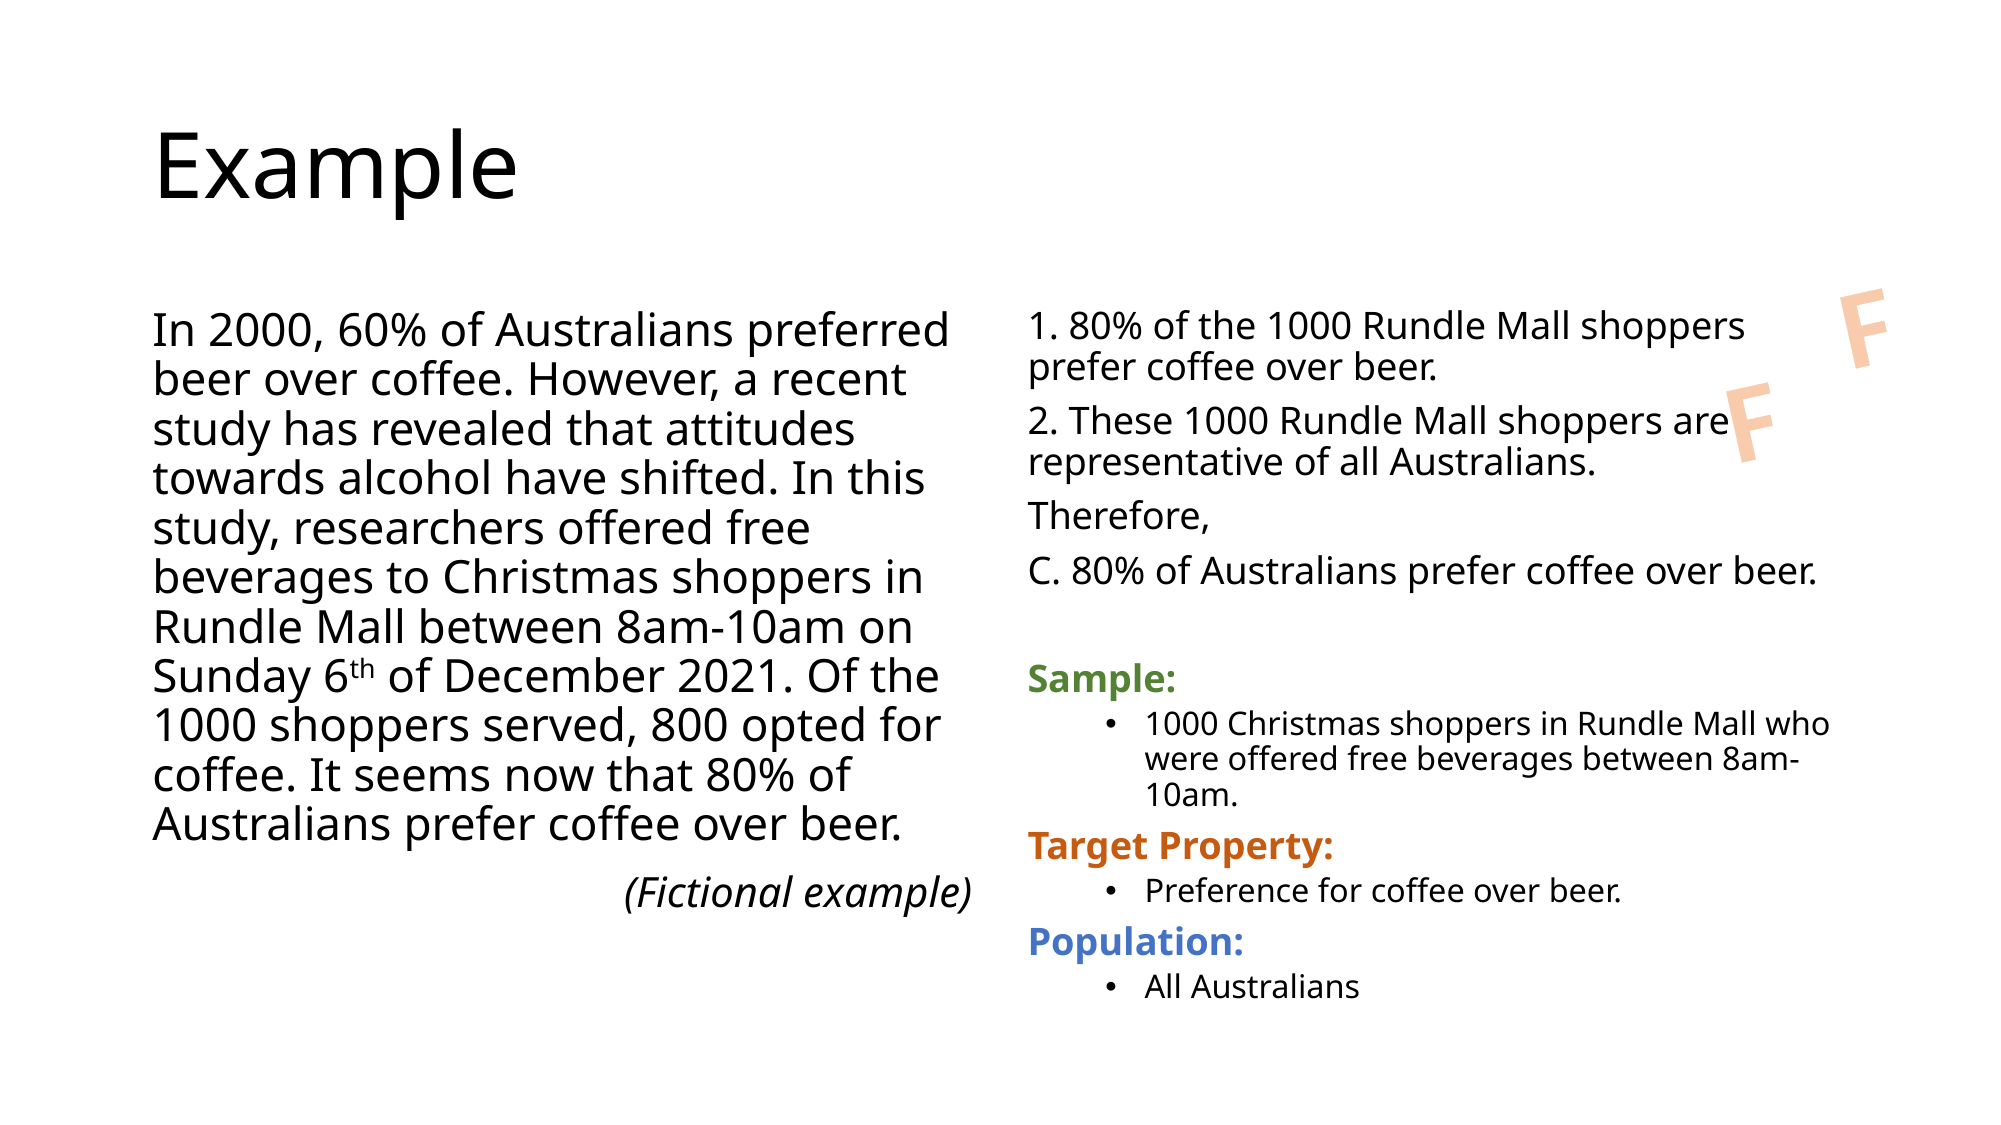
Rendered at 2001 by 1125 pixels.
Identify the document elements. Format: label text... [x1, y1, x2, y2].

title Example [137, 59, 1863, 278]
list In 2000, 60% of Australians preferred beer over coffee. However, a recent study has revealed that attitudes towards alcohol have shifted. In this study, researchers offered free beverages to Christmas shoppers in Rundle Mall between 8am-10am on Sunday 6th of December 2021. Of the 1000 shoppers served, 800 opted for coffee. It seems now that 80% of Australians prefer coffee over beer. (Fictional example) [137, 299, 988, 1014]
list 1. 80% of the 1000 Rundle Mall shoppers prefer coffee over beer. 2. These 1000 Rundle Mall shoppers are representative of all Australians. Therefore, C. 80% of Australians prefer coffee over beer. Sample: 1000 Christmas shoppers in Rundle Mall who were offered free beverages between 8am-10am. Target Property: Preference for coffee over beer. Population: All Australians [1012, 299, 1863, 1014]
text_box F [1695, 333, 1809, 498]
text_box F [1809, 239, 1922, 404]
